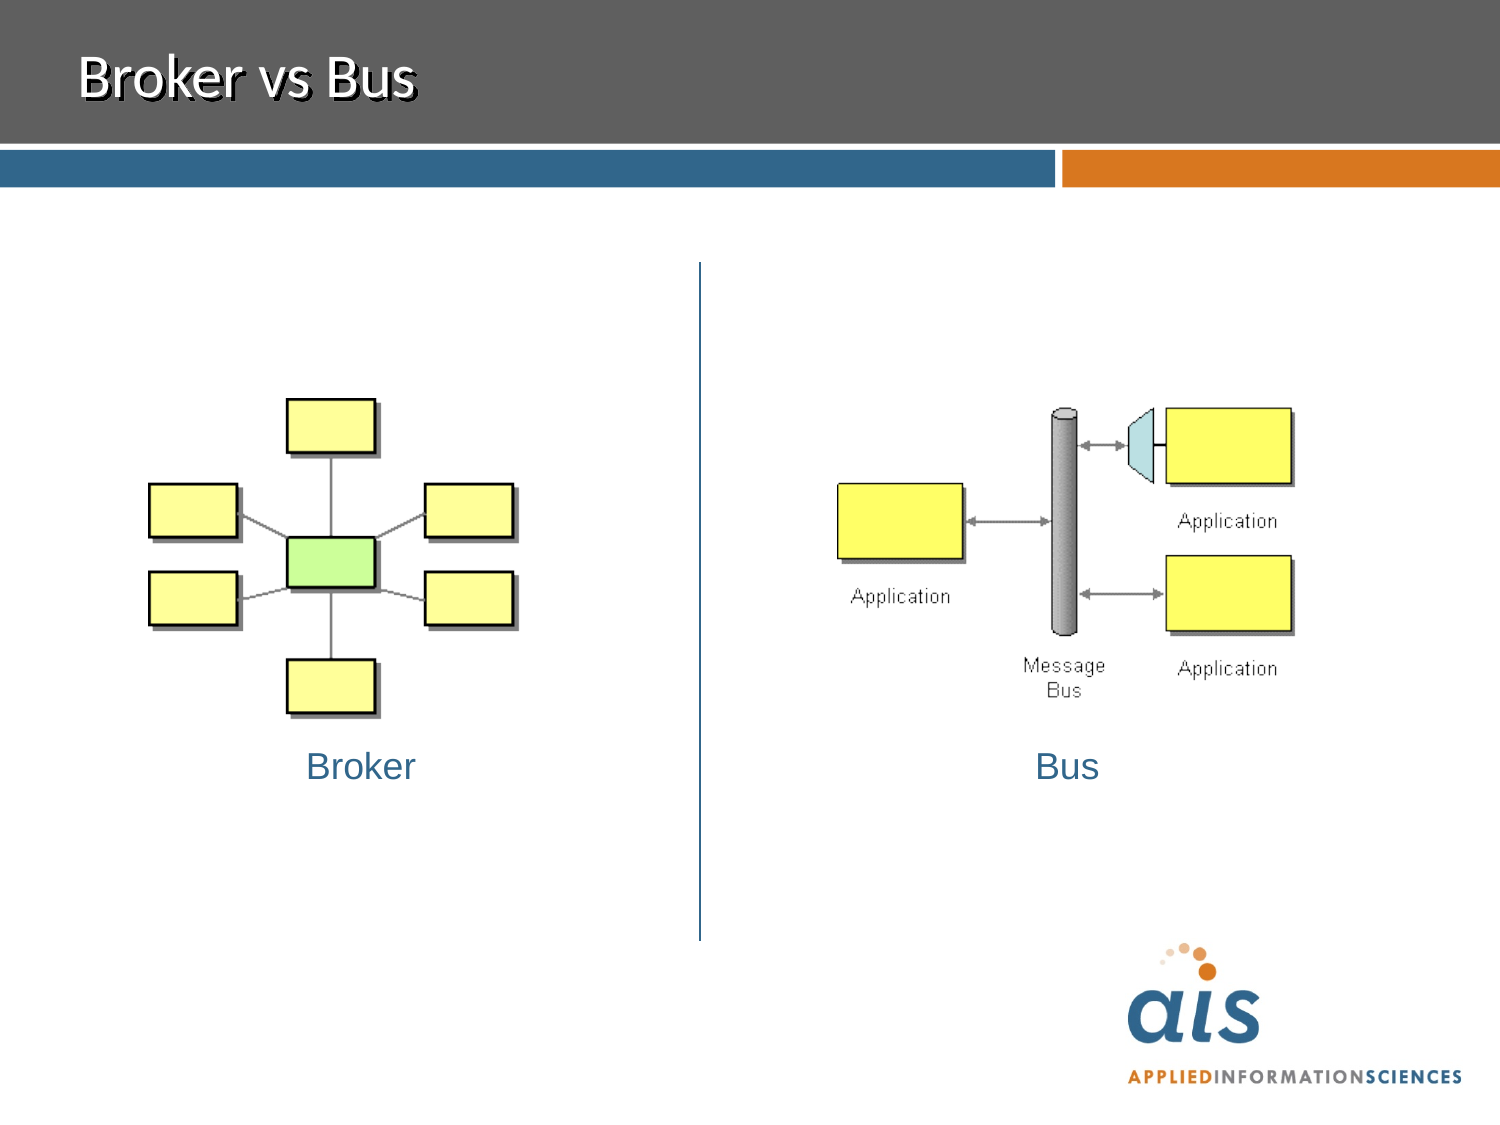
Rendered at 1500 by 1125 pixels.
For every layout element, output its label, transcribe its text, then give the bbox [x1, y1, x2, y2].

text_box Bus [942, 734, 1193, 795]
picture [837, 406, 1298, 712]
picture [148, 398, 521, 721]
picture [1125, 938, 1463, 1088]
title Broker vs Bus [62, 12, 1426, 133]
text_box Broker [148, 734, 574, 795]
